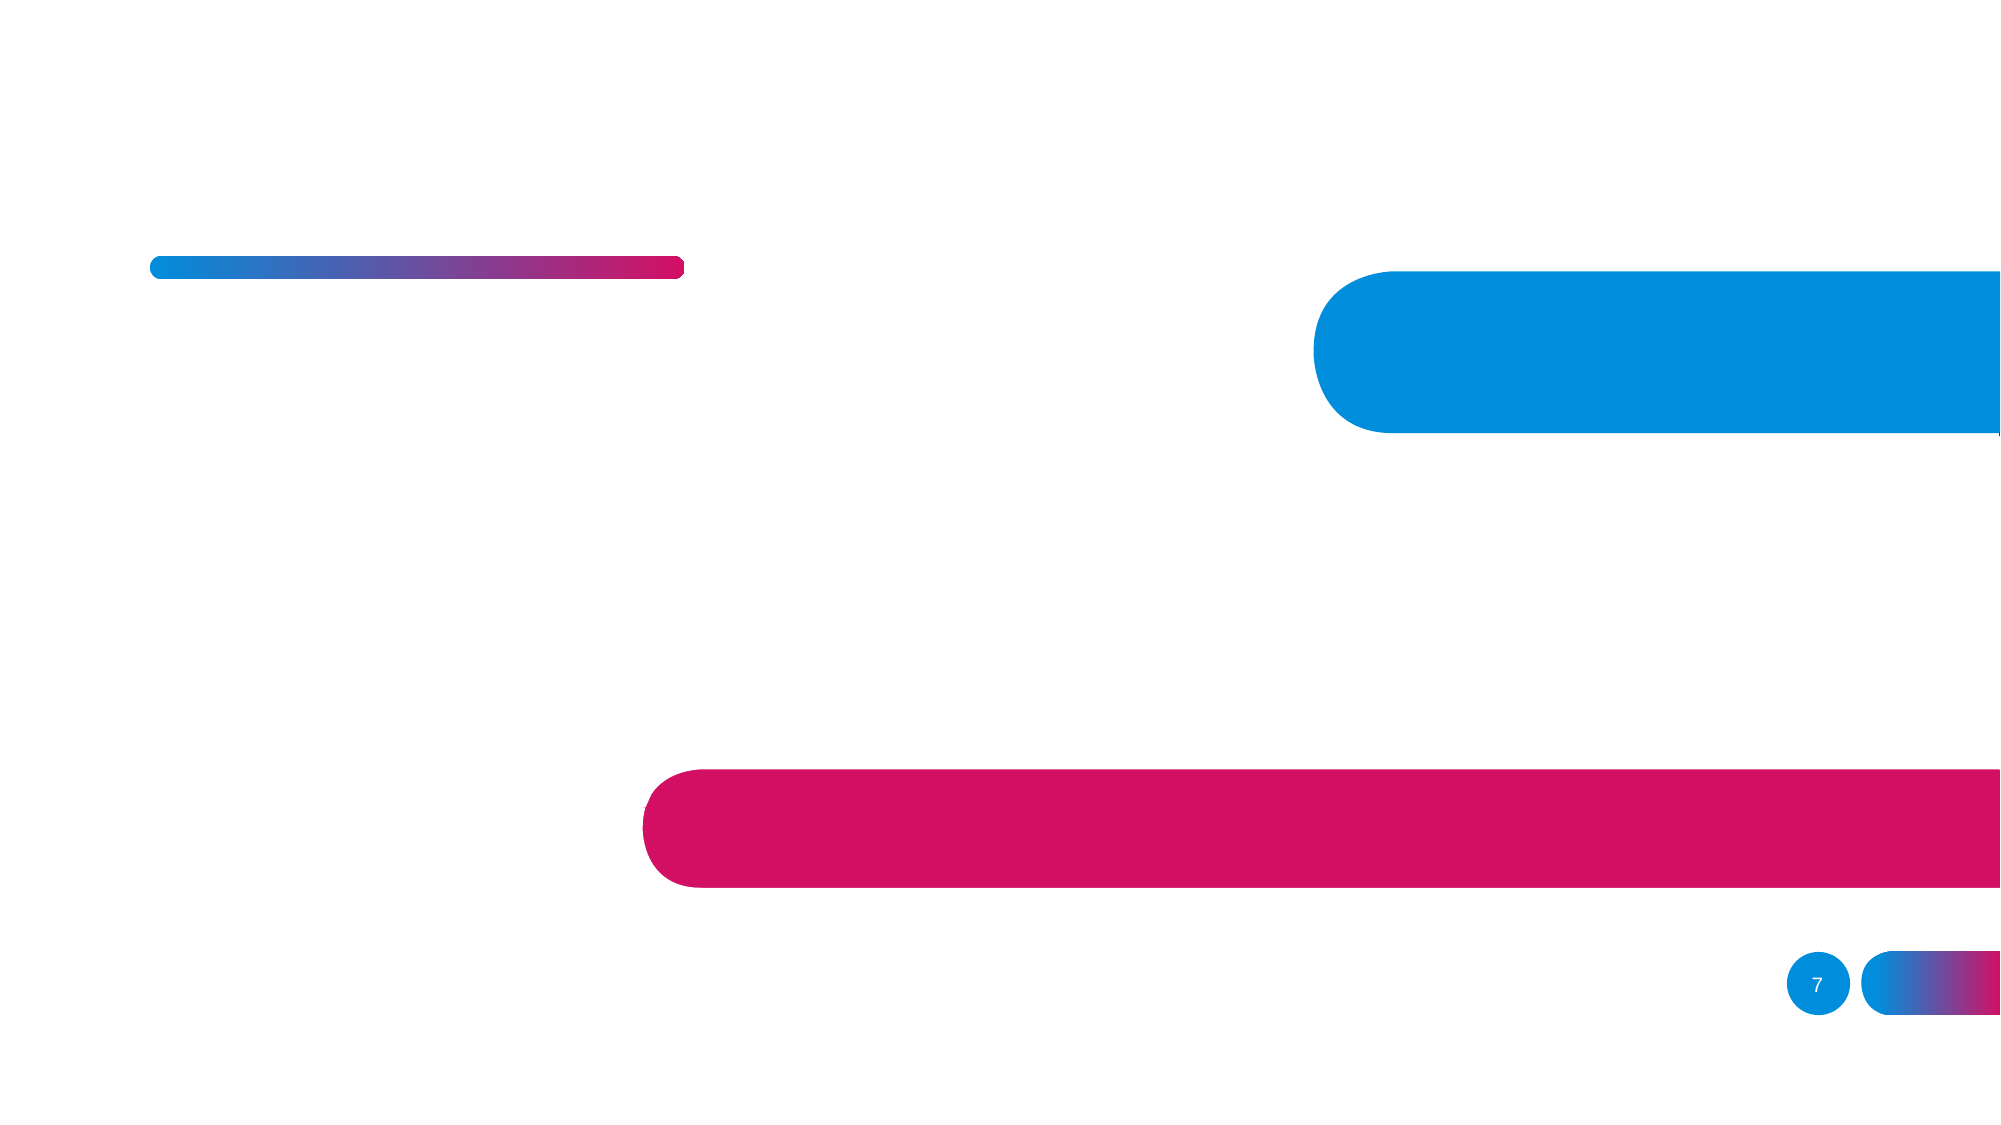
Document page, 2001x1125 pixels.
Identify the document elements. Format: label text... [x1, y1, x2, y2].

slide_number 7 [1772, 954, 1863, 1015]
